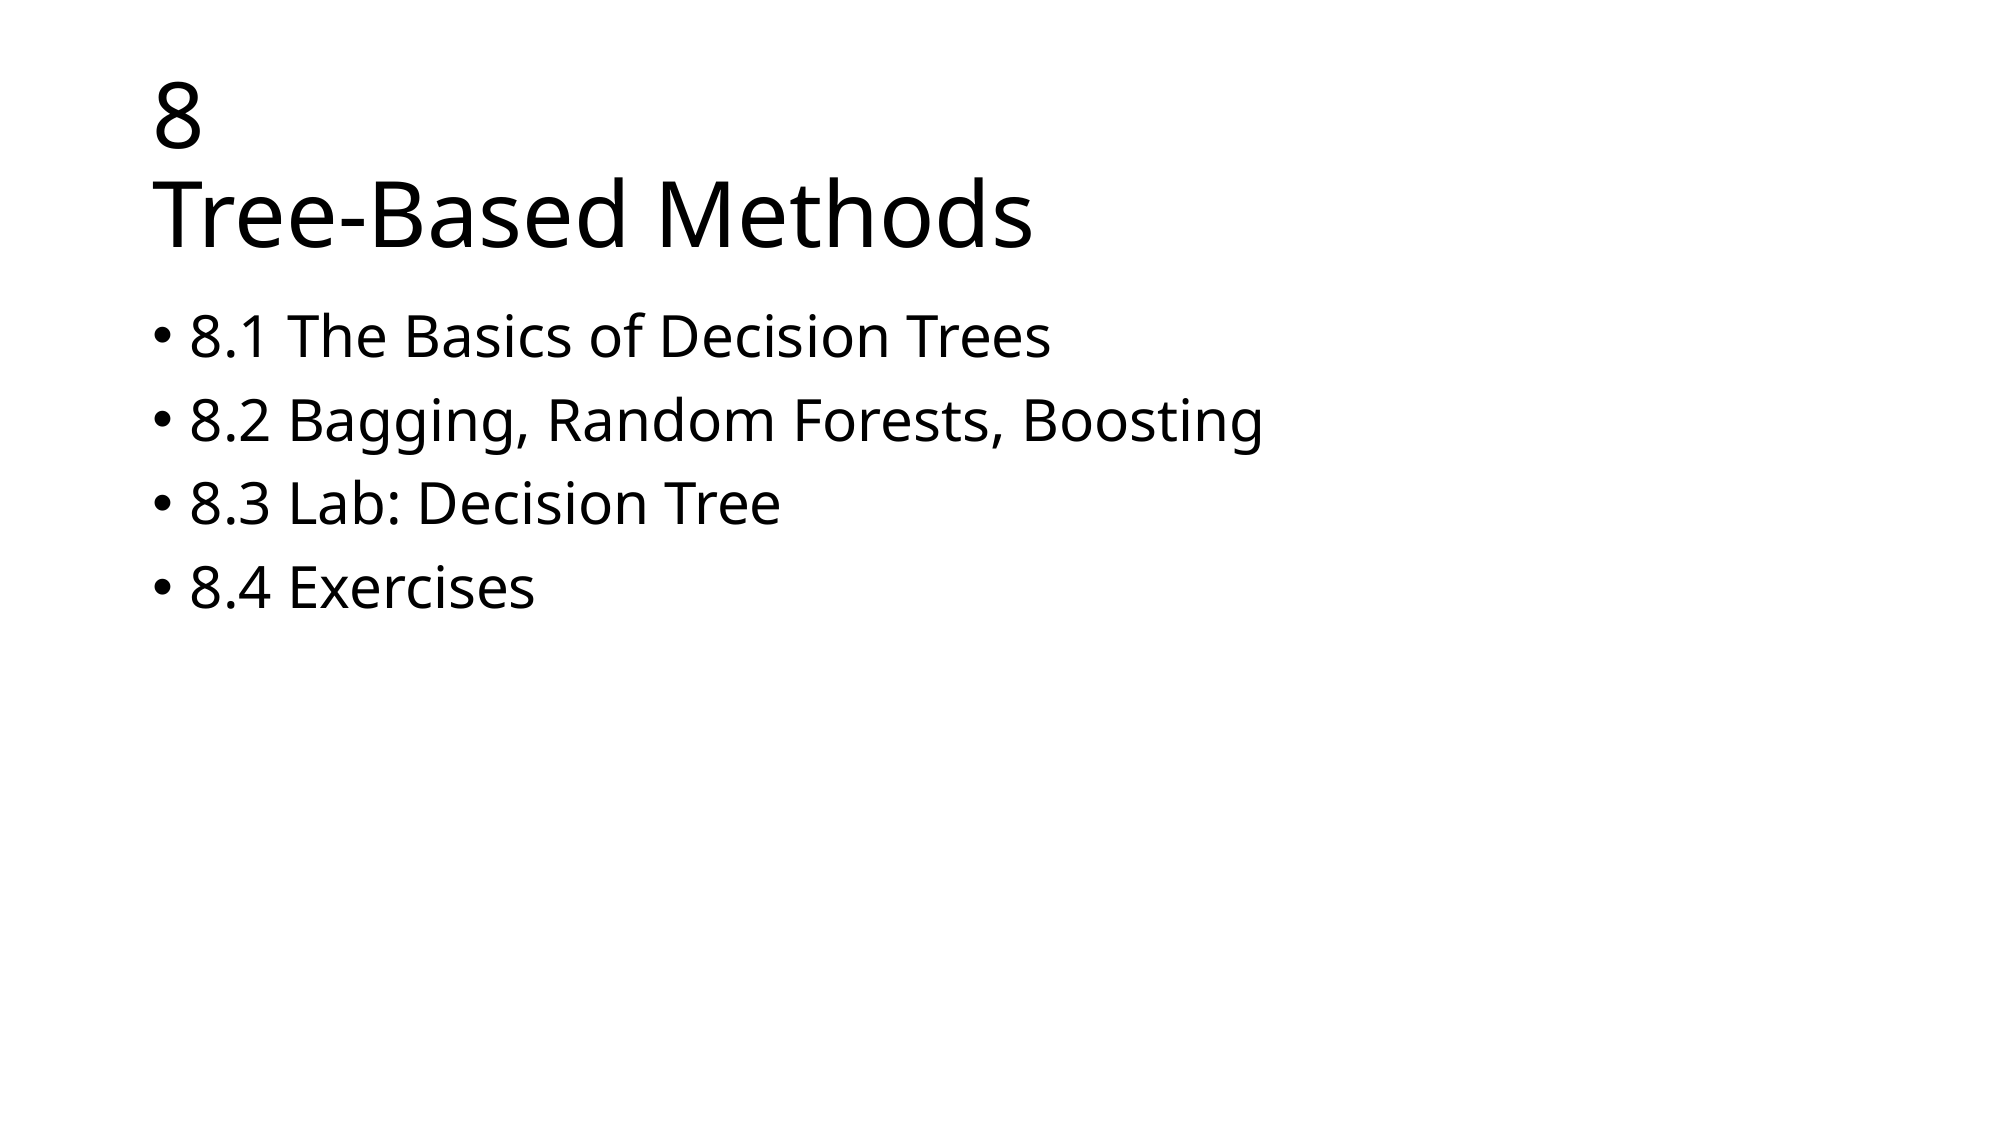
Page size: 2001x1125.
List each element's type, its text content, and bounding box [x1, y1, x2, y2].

title 8 Tree-Based Methods [137, 59, 1863, 278]
list 8.1 The Basics of Decision Trees 8.2 Bagging, Random Forests, Boosting 8.3 Lab: Decision Tree 8.4 Exercises [137, 299, 1863, 1014]
